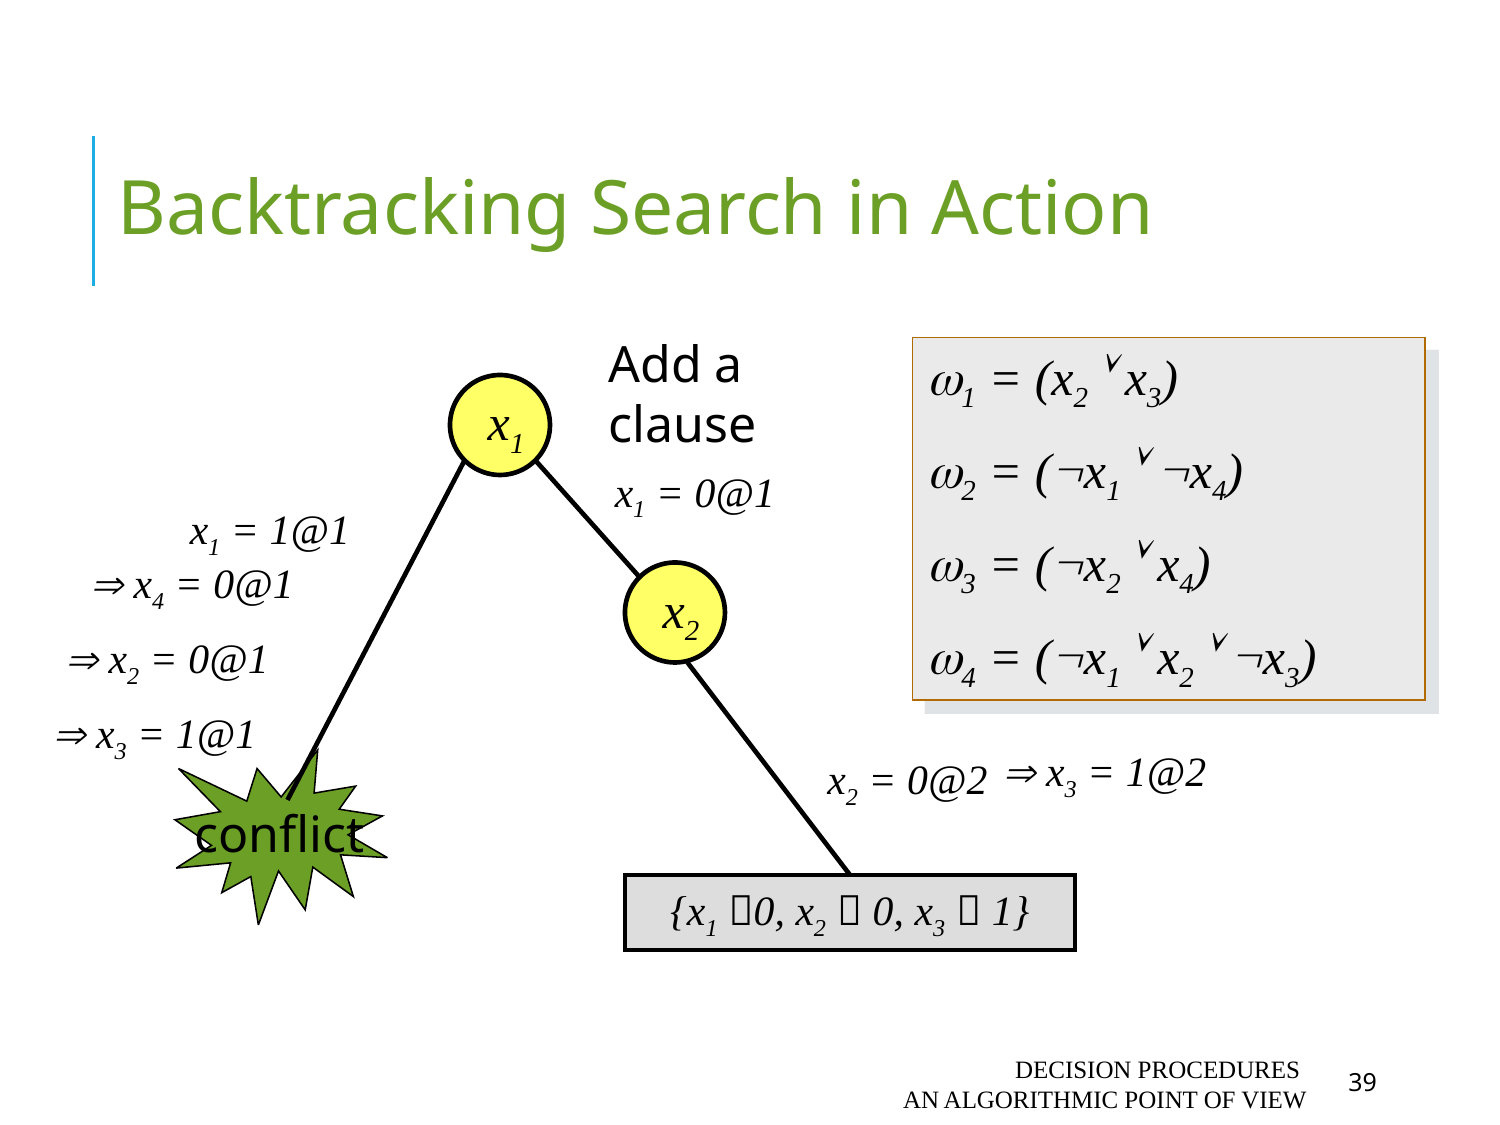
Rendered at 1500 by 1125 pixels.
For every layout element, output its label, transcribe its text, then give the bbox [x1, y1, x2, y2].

footer Decision Procedures An algorithmic point of view [595, 1061, 1322, 1107]
text_box 1 = (x2  x3) 2 = (x1  x4) 3 = (x2  x4) 4 = (x1  x2  x3) [912, 337, 1425, 701]
text_box conflict [174, 810, 388, 925]
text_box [624, 562, 1238, 951]
text_box  x2 = 0@1 [50, 624, 155, 697]
text_box  x3 = 1@1 [37, 699, 155, 772]
text_box Backtracking Search in Action [103, 126, 1453, 284]
text_box  x4 = 0@1 [75, 549, 155, 622]
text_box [162, 374, 551, 801]
slide_number 39 [1333, 1061, 1454, 1107]
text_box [556, 449, 801, 575]
text_box Add a clause [593, 324, 907, 460]
